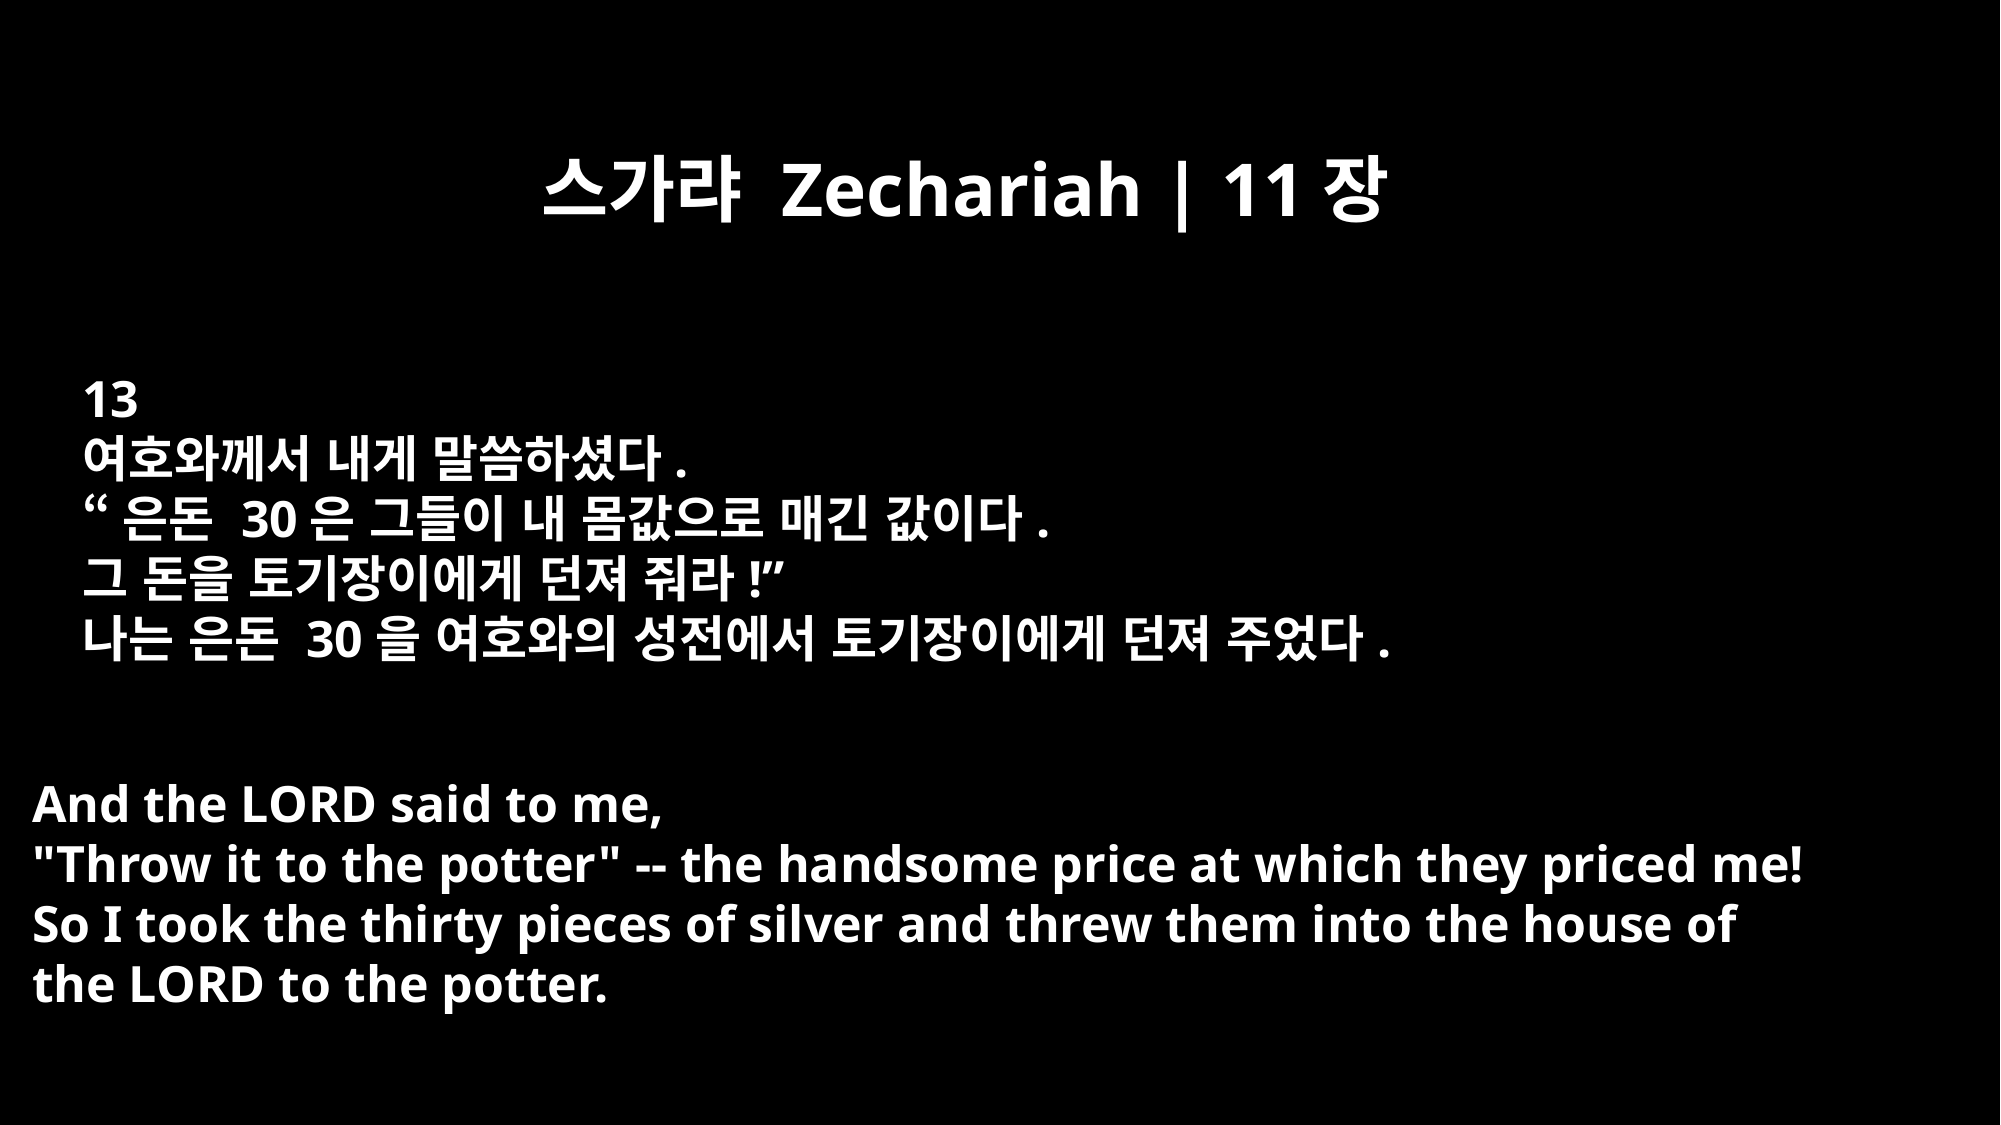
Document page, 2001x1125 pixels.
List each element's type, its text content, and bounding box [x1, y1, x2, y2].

text_box 스가랴 Zechariah | 11장 [526, 136, 1406, 239]
text_box 13 여호와께서 내게 말씀하셨다. “은돈 30은 그들이 내 몸값으로 매긴 값이다. 그 돈을 토기장이에게 던져 줘라!” 나는 은돈 30을 여호와의 성전에서 토기장이에게 던져 주었다. [67, 359, 1407, 675]
text_box And the LORD said to me, "Throw it to the potter" -- the handsome price at which they priced me! So I took the thirty pieces of silver and threw them into the house of the LORD to the potter. [17, 764, 1833, 1020]
